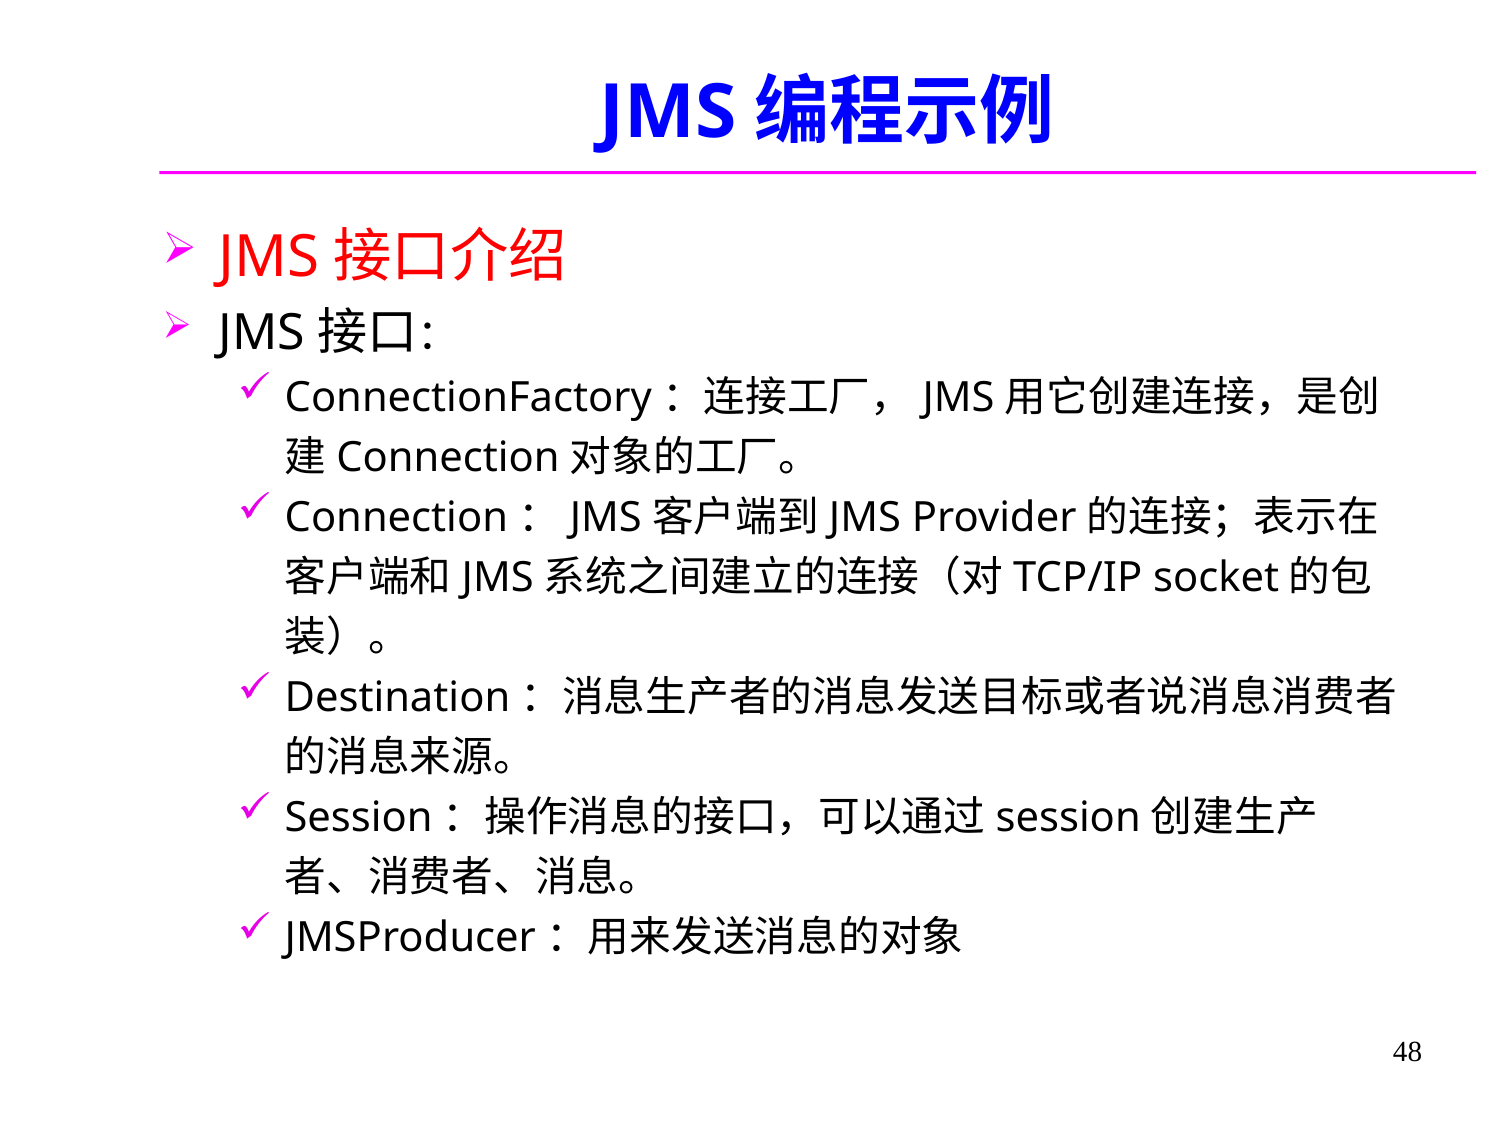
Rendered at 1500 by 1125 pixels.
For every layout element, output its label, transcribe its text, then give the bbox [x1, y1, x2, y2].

title JMS编程示例 [183, 19, 1471, 160]
slide_number 48 [1125, 1012, 1438, 1088]
list JMS接口介绍 JMS接口： ConnectionFactory：连接工厂，JMS用它创建连接，是创建Connection对象的工厂。 Connection：JMS客户端到JMS Provider的连接；表示在客户端和JMS系统之间建立的连接（对TCP/IP socket的包装）。 Destination：消息生产者的消息发送目标或者说消息消费者的消息来源。 Session：操作消息的接口，可以通过session创建生产者、消费者、消息。 JMSProducer：用来发送消息的对象 [147, 196, 1416, 1094]
